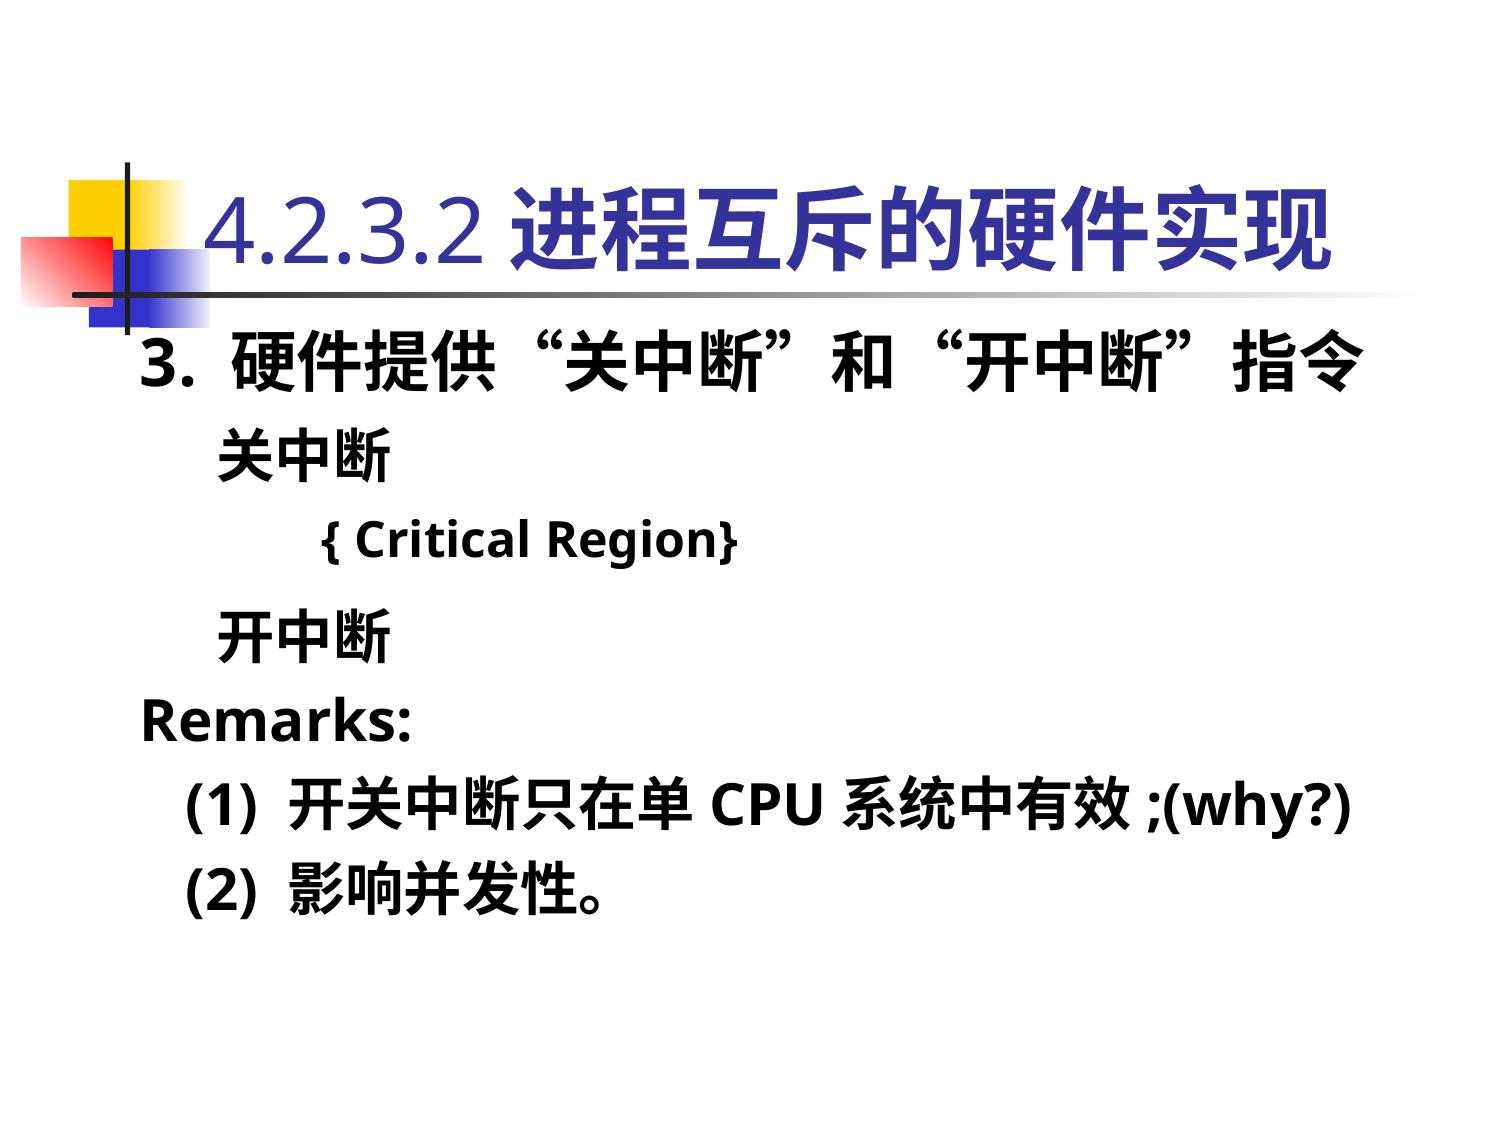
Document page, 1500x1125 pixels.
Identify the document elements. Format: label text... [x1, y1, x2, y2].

text_box 3. 硬件提供“关中断”和“开中断”指令 关中断 { Critical Region} 开中断 Remarks: (1) 开关中断只在单CPU系统中有效;(why?) (2) 影响并发性。 [124, 312, 1388, 1002]
title 4.2.3.2进程互斥的硬件实现 [188, 101, 1468, 289]
